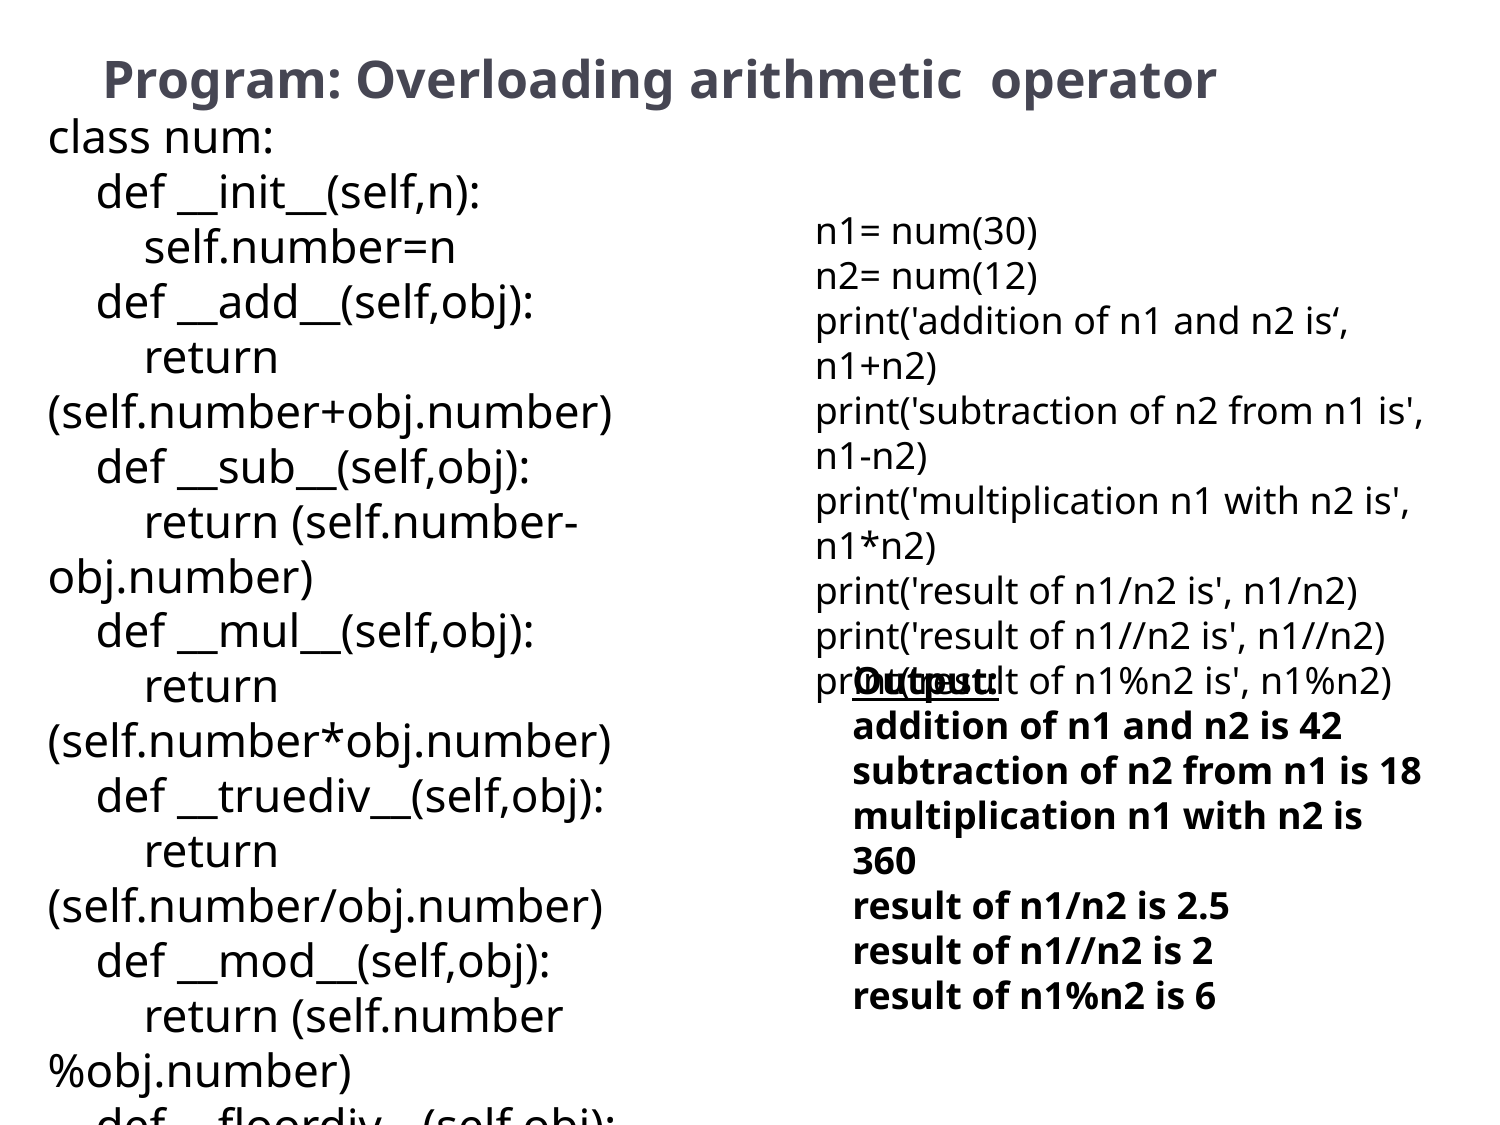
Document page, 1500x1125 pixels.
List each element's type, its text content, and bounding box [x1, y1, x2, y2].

text_box Output: addition of n1 and n2 is 42 subtraction of n2 from n1 is 18 multiplication n1 with n2 is 360 result of n1/n2 is 2.5 result of n1//n2 is 2 result of n1%n2 is 6 [837, 649, 1438, 1025]
title Program: Overloading arithmetic operator [87, 3, 1488, 116]
list class num: def __init__(self,n): self.number=n def __add__(self,obj): return (self.number+obj.number) def __sub__(self,obj): return (self.number-obj.number) def __mul__(self,obj): return (self.number*obj.number) def __truediv__(self,obj): return (self.number/obj.number) def __mod__(self,obj): return (self.number%obj.number) def __floordiv__(self,obj): return (self.number//obj.number) def display(self): print('number is : ',self.number) [32, 99, 833, 1088]
text_box n1= num(30) n2= num(12) print('addition of n1 and n2 is‘, n1+n2) print('subtraction of n2 from n1 is', n1-n2) print('multiplication n1 with n2 is', n1*n2) print('result of n1/n2 is', n1/n2) print('result of n1//n2 is', n1//n2) print('result of n1%n2 is', n1%n2) [799, 199, 1488, 710]
